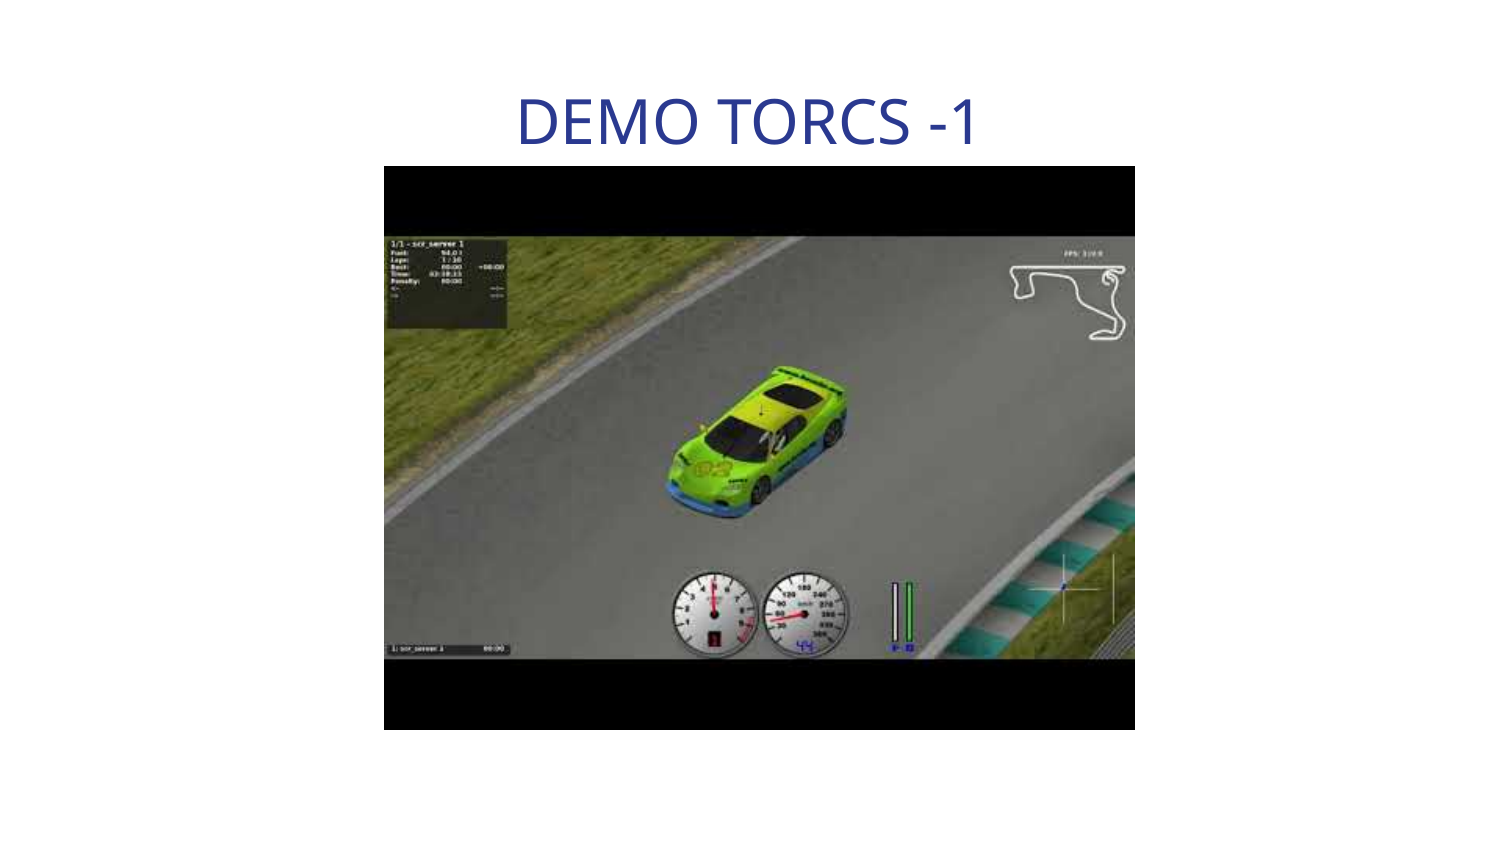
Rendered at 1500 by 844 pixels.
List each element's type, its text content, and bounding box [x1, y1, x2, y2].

picture [383, 166, 1135, 730]
title DEMO TORCS -1 [51, 67, 1449, 167]
